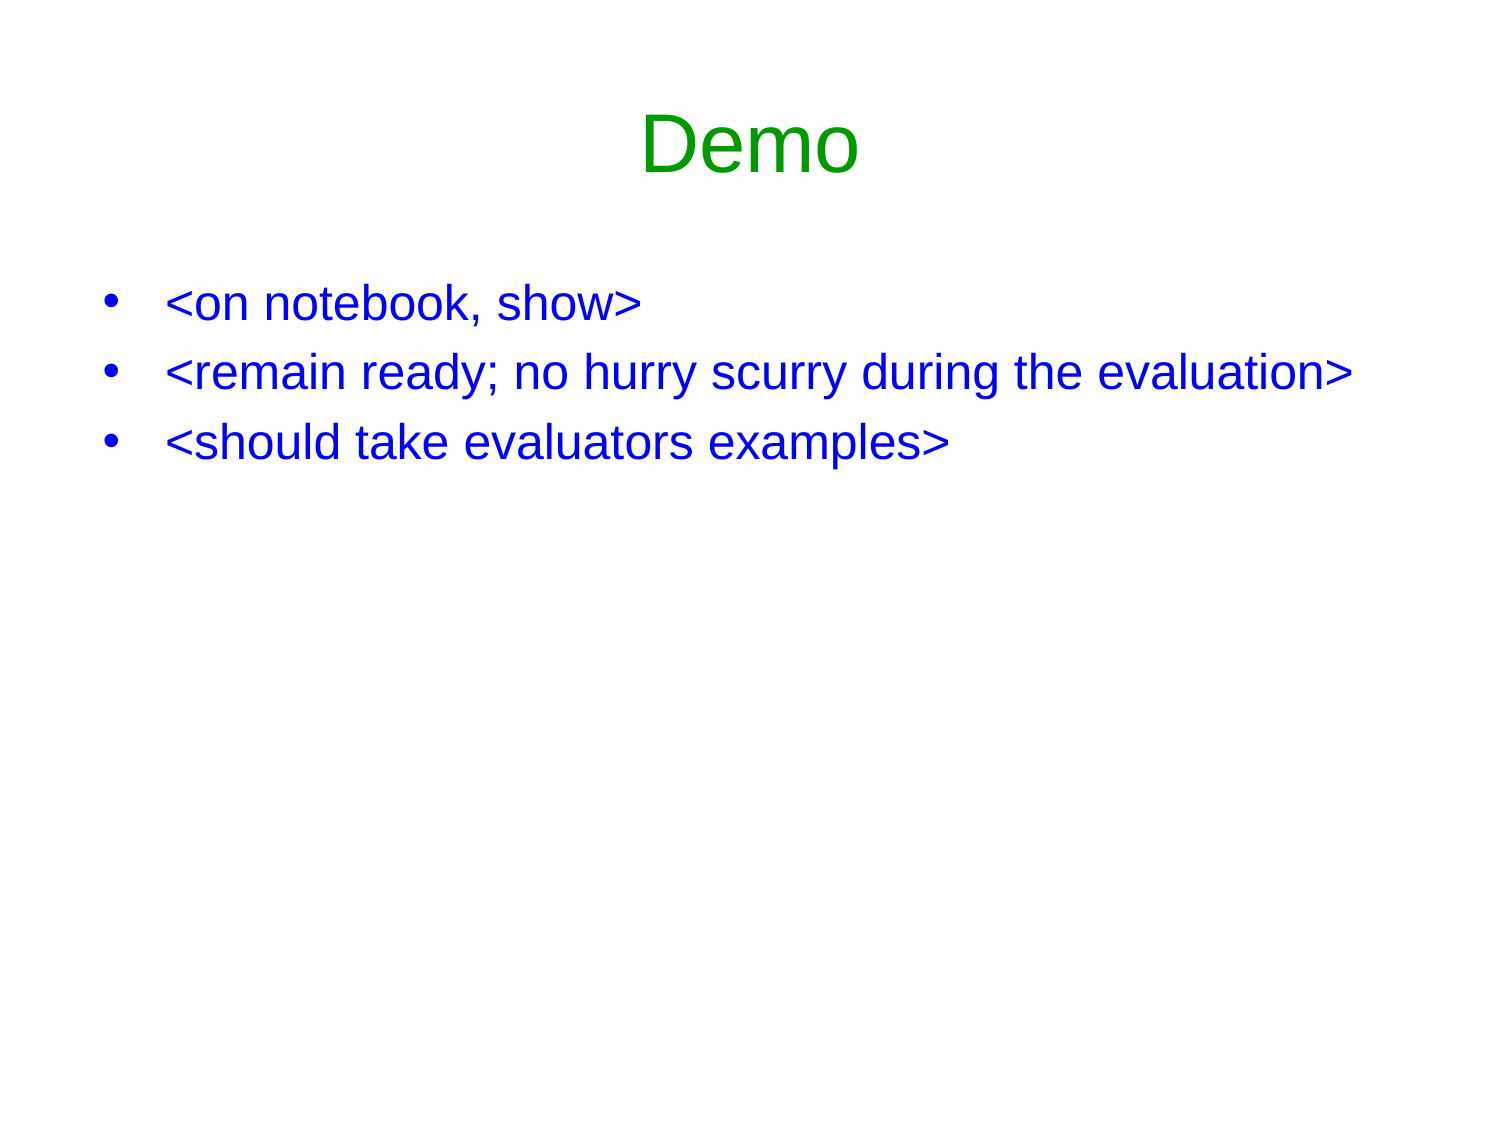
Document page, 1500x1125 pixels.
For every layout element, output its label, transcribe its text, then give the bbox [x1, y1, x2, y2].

list <on notebook, show> <remain ready; no hurry scurry during the evaluation> <should take evaluators examples> [75, 262, 1425, 1005]
title Demo [75, 45, 1425, 233]
